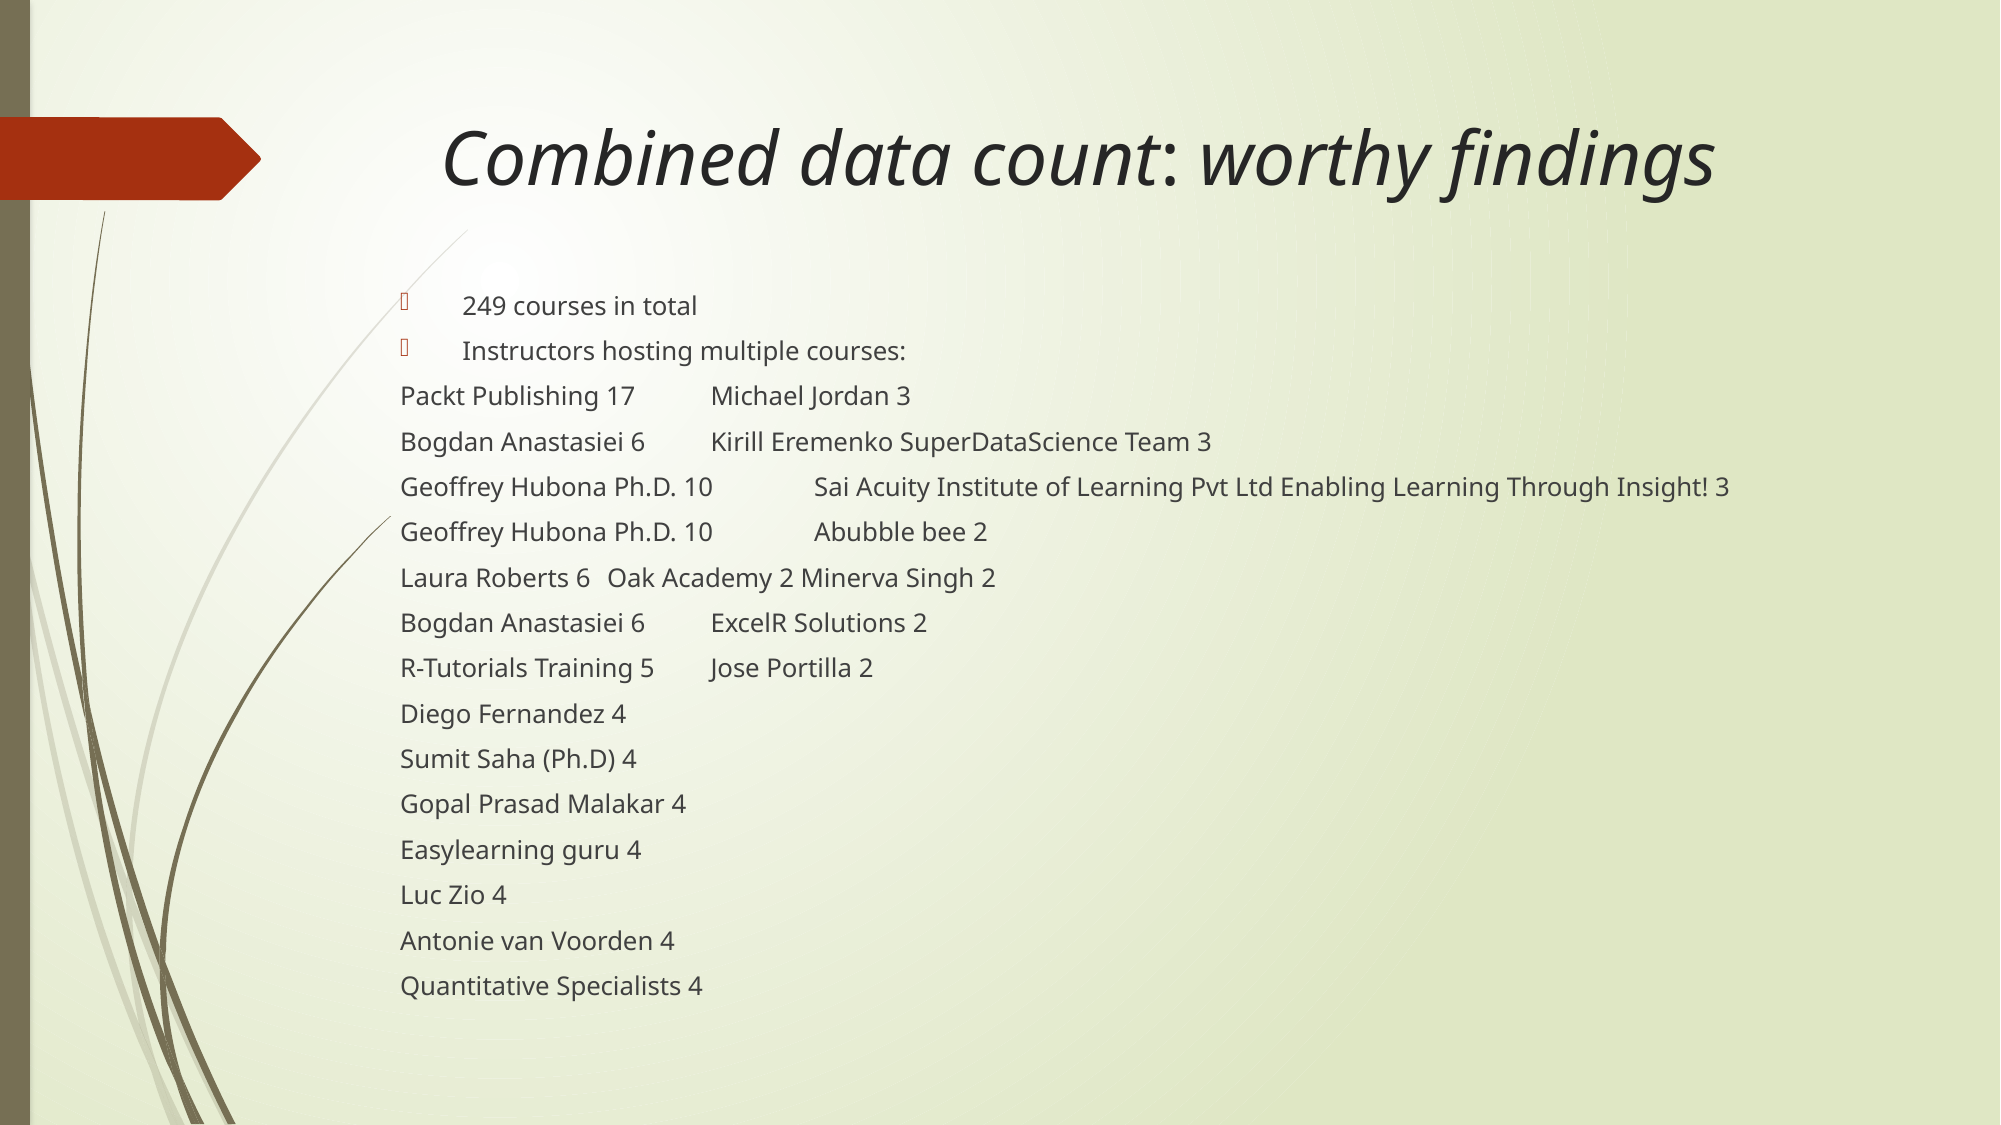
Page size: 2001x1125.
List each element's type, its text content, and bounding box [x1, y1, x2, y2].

title Combined data count: worthy findings [425, 102, 1888, 281]
list 249 courses in total Instructors hosting multiple courses: Packt Publishing 17 Michael Jordan 3 Bogdan Anastasiei 6 Kirill Eremenko SuperDataScience Team 3 Geoffrey Hubona Ph.D. 10 Sai Acuity Institute of Learning Pvt Ltd Enabling Learning Through Insight! 3 Geoffrey Hubona Ph.D. 10 Abubble bee 2 Laura Roberts 6 Oak Academy 2 Minerva Singh 2 Bogdan Anastasiei 6 ExcelR Solutions 2 R-Tutorials Training 5 Jose Portilla 2 Diego Fernandez 4 Sumit Saha (Ph.D) 4 Gopal Prasad Malakar 4 Easylearning guru 4 Luc Zio 4 Antonie van Voorden 4 Quantitative Specialists 4 [385, 281, 1888, 1023]
